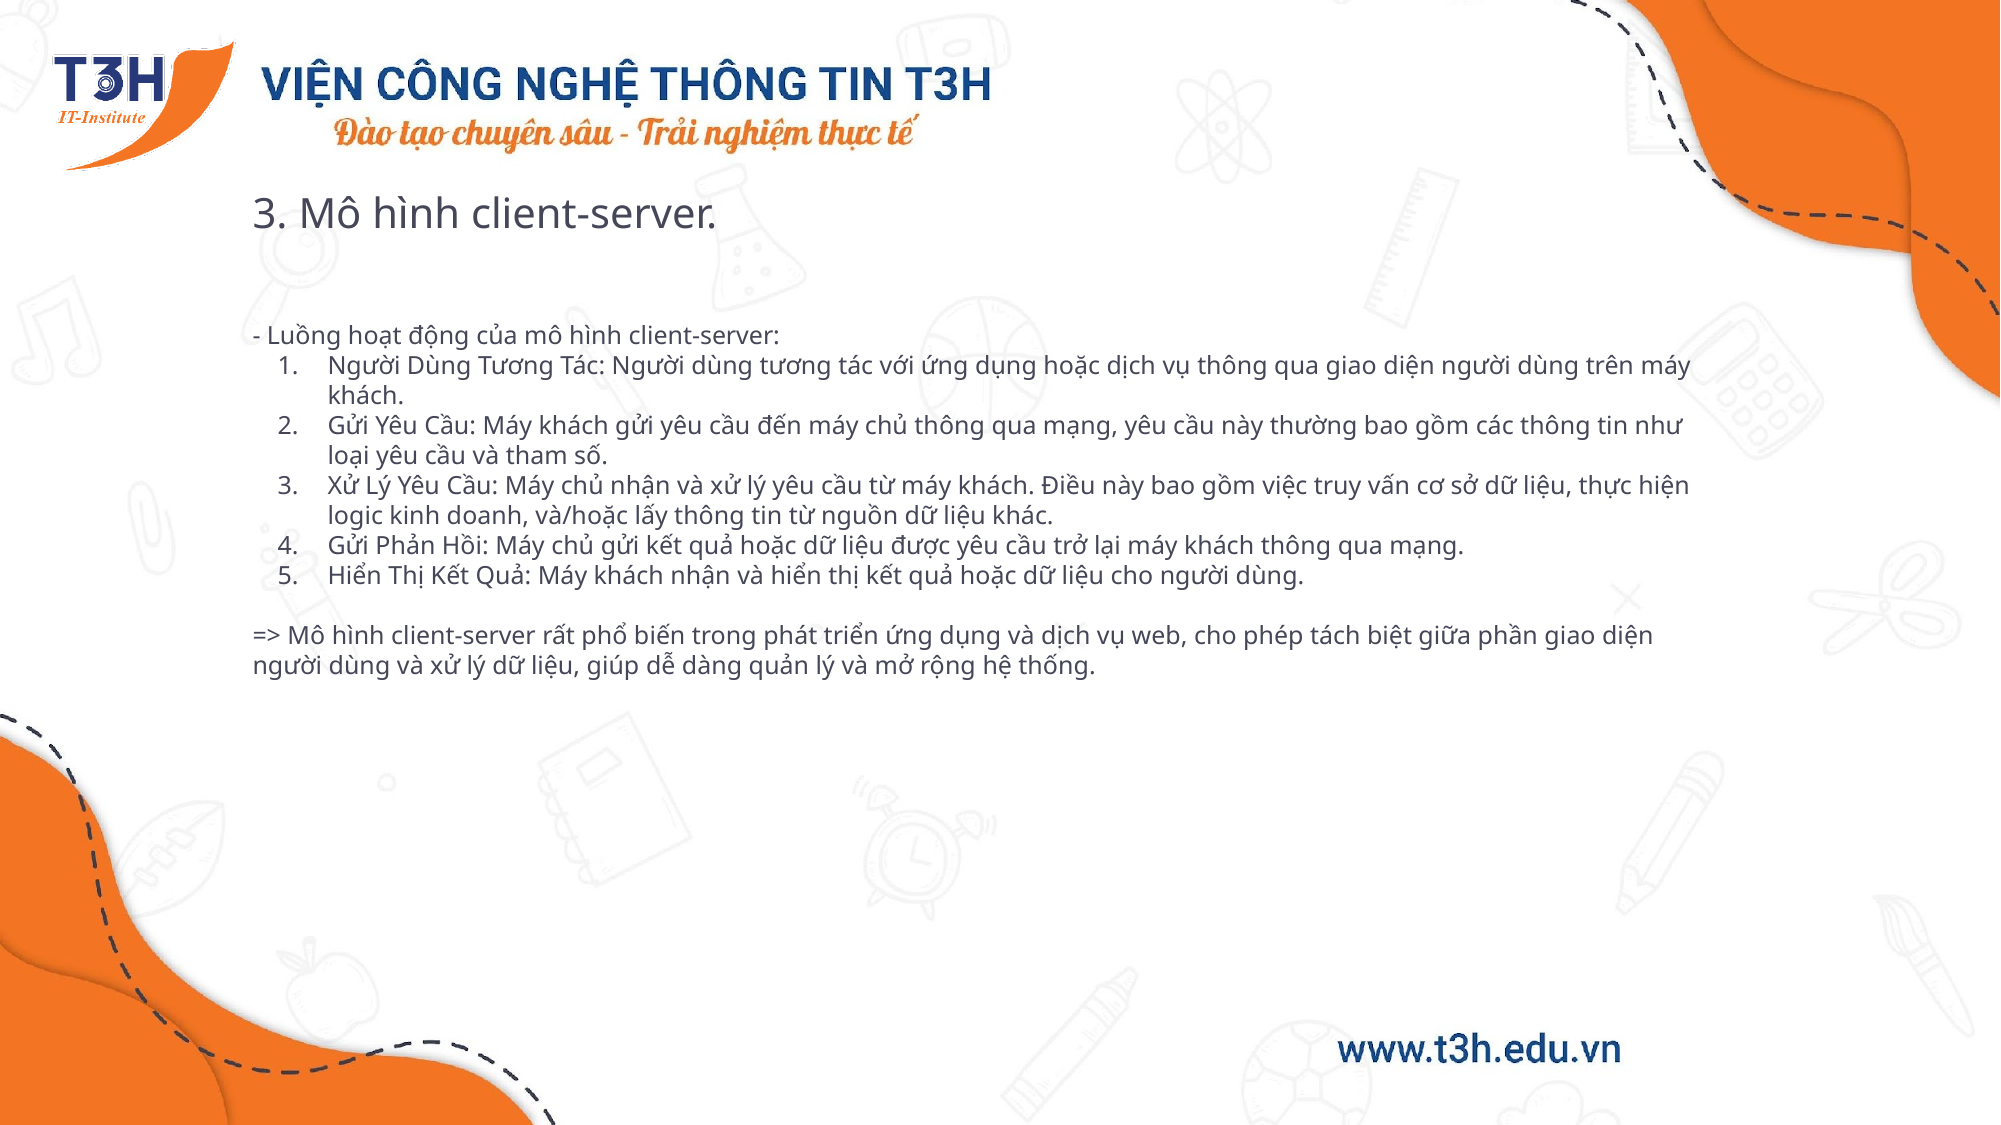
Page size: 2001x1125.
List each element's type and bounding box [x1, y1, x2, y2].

text_box [351, 257, 484, 376]
picture [0, 0, 2000, 1125]
